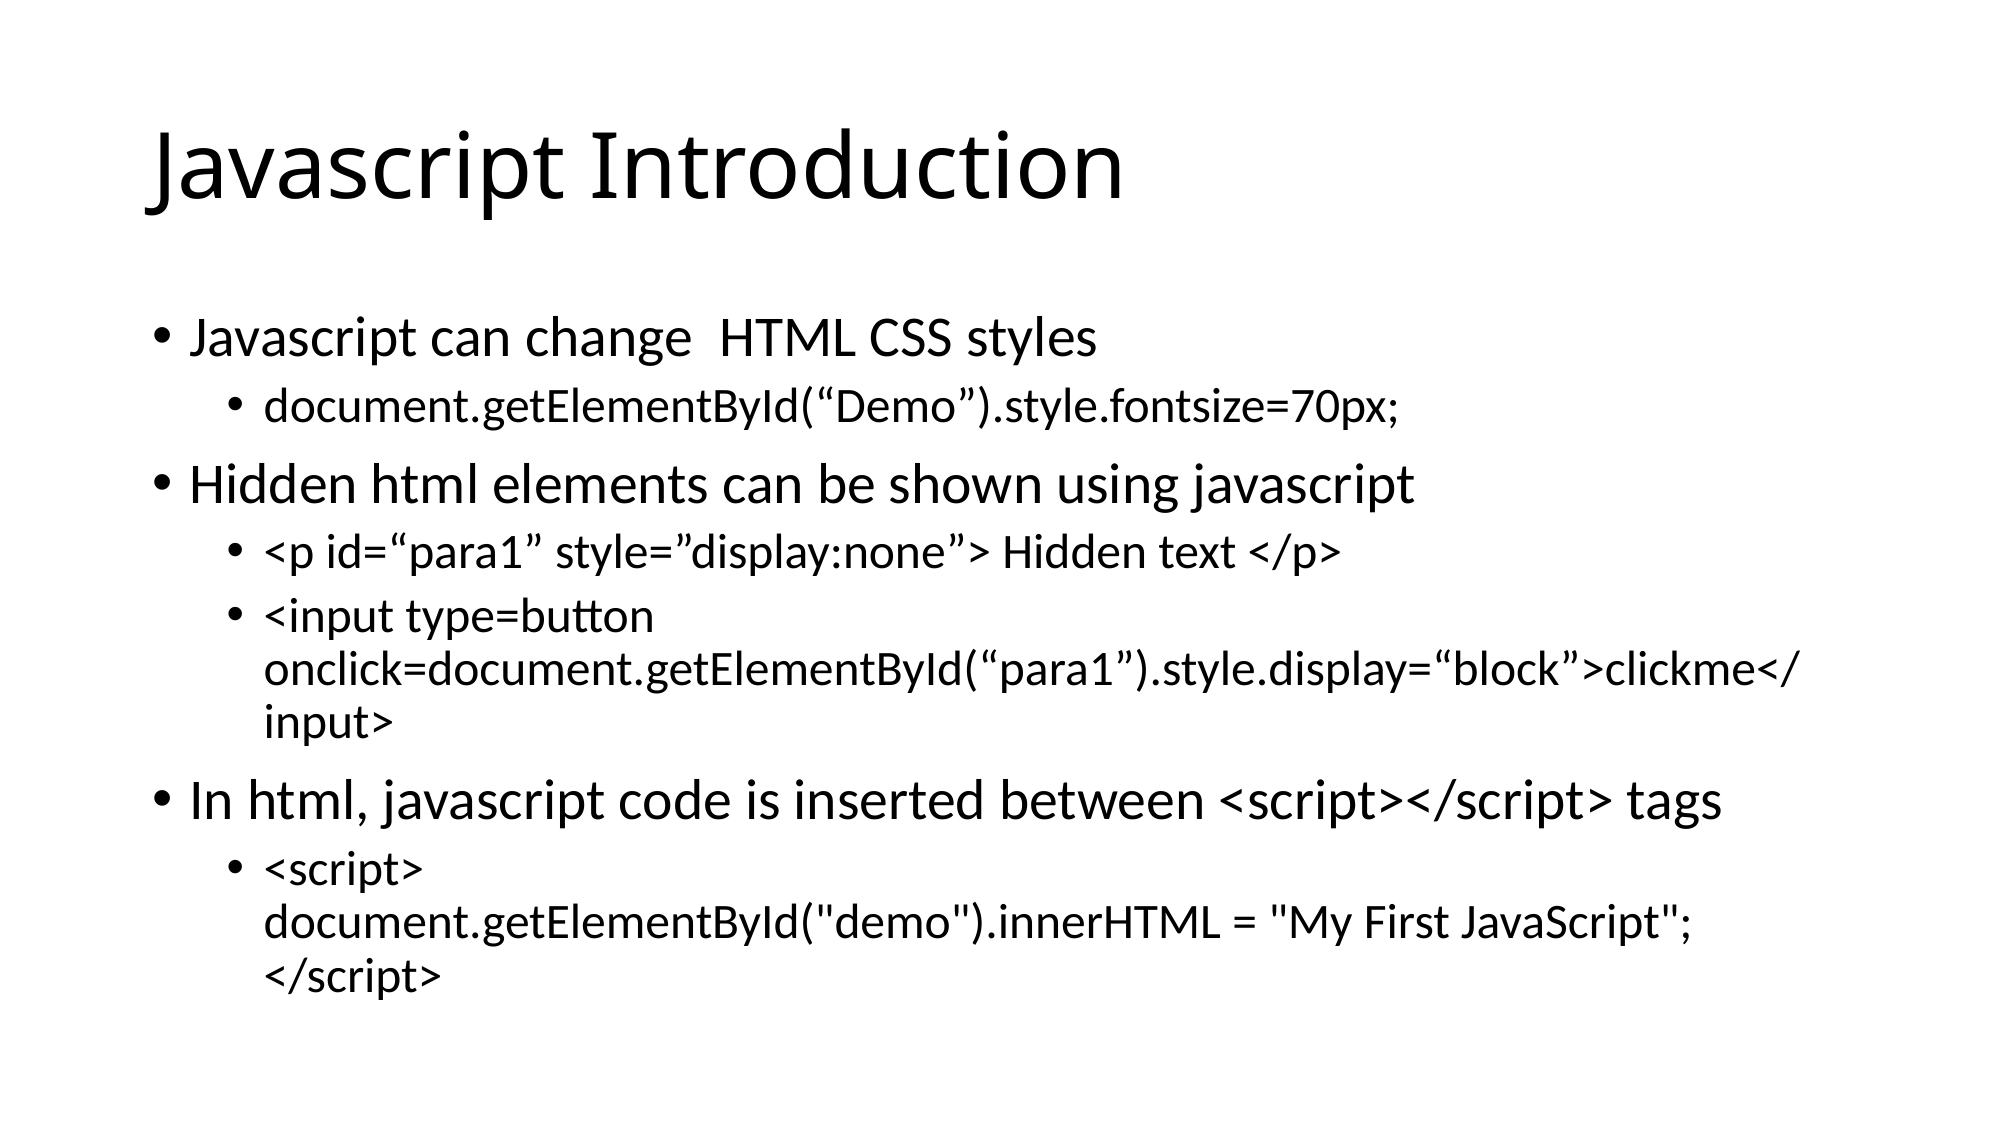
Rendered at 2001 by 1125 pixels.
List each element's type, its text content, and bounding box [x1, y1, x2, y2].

list Javascript can change HTML CSS styles document.getElementById(“Demo”).style.fontsize=70px; Hidden html elements can be shown using javascript <p id=“para1” style=”display:none”> Hidden text </p> <input type=button onclick=document.getElementById(“para1”).style.display=“block”>clickme</input> In html, javascript code is inserted between <script></script> tags <script> document.getElementById("demo").innerHTML = "My First JavaScript"; </script> [137, 299, 1863, 1014]
title Javascript Introduction [137, 59, 1863, 278]
